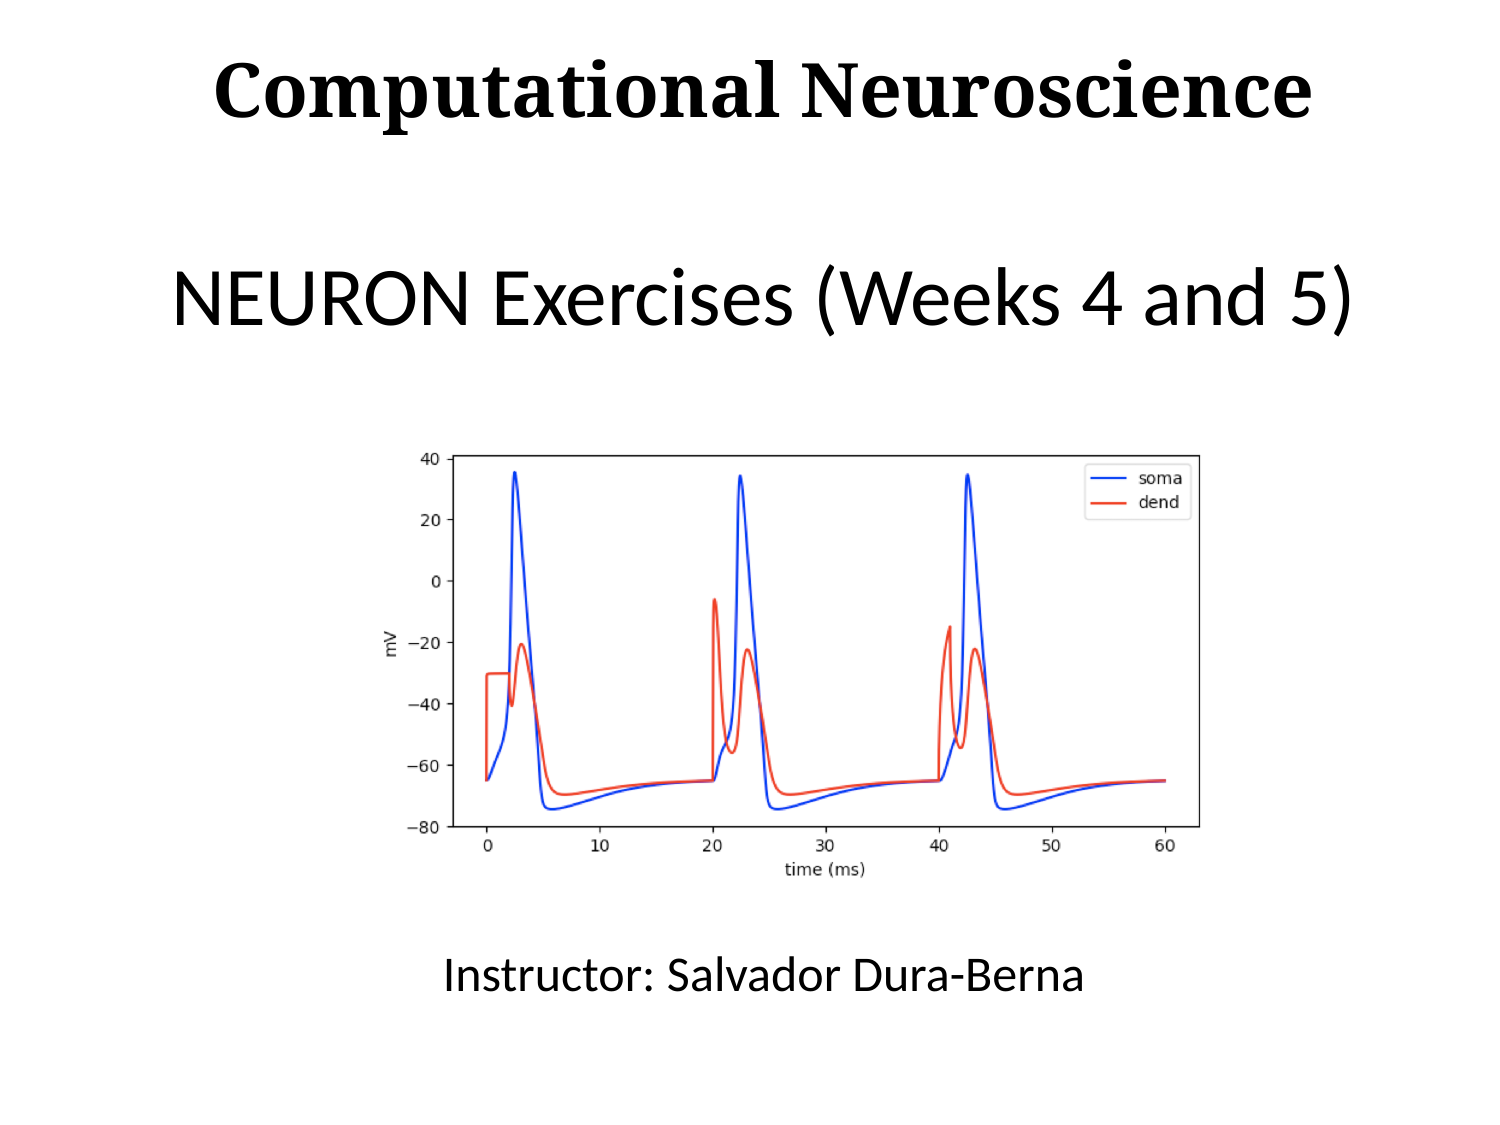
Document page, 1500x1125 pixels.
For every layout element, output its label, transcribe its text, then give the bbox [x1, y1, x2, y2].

picture [356, 426, 1237, 880]
title Computational Neuroscience NEURON Exercises (Weeks 4 and 5) Instructor: Salvador Dura-Berna [50, 167, 1478, 867]
